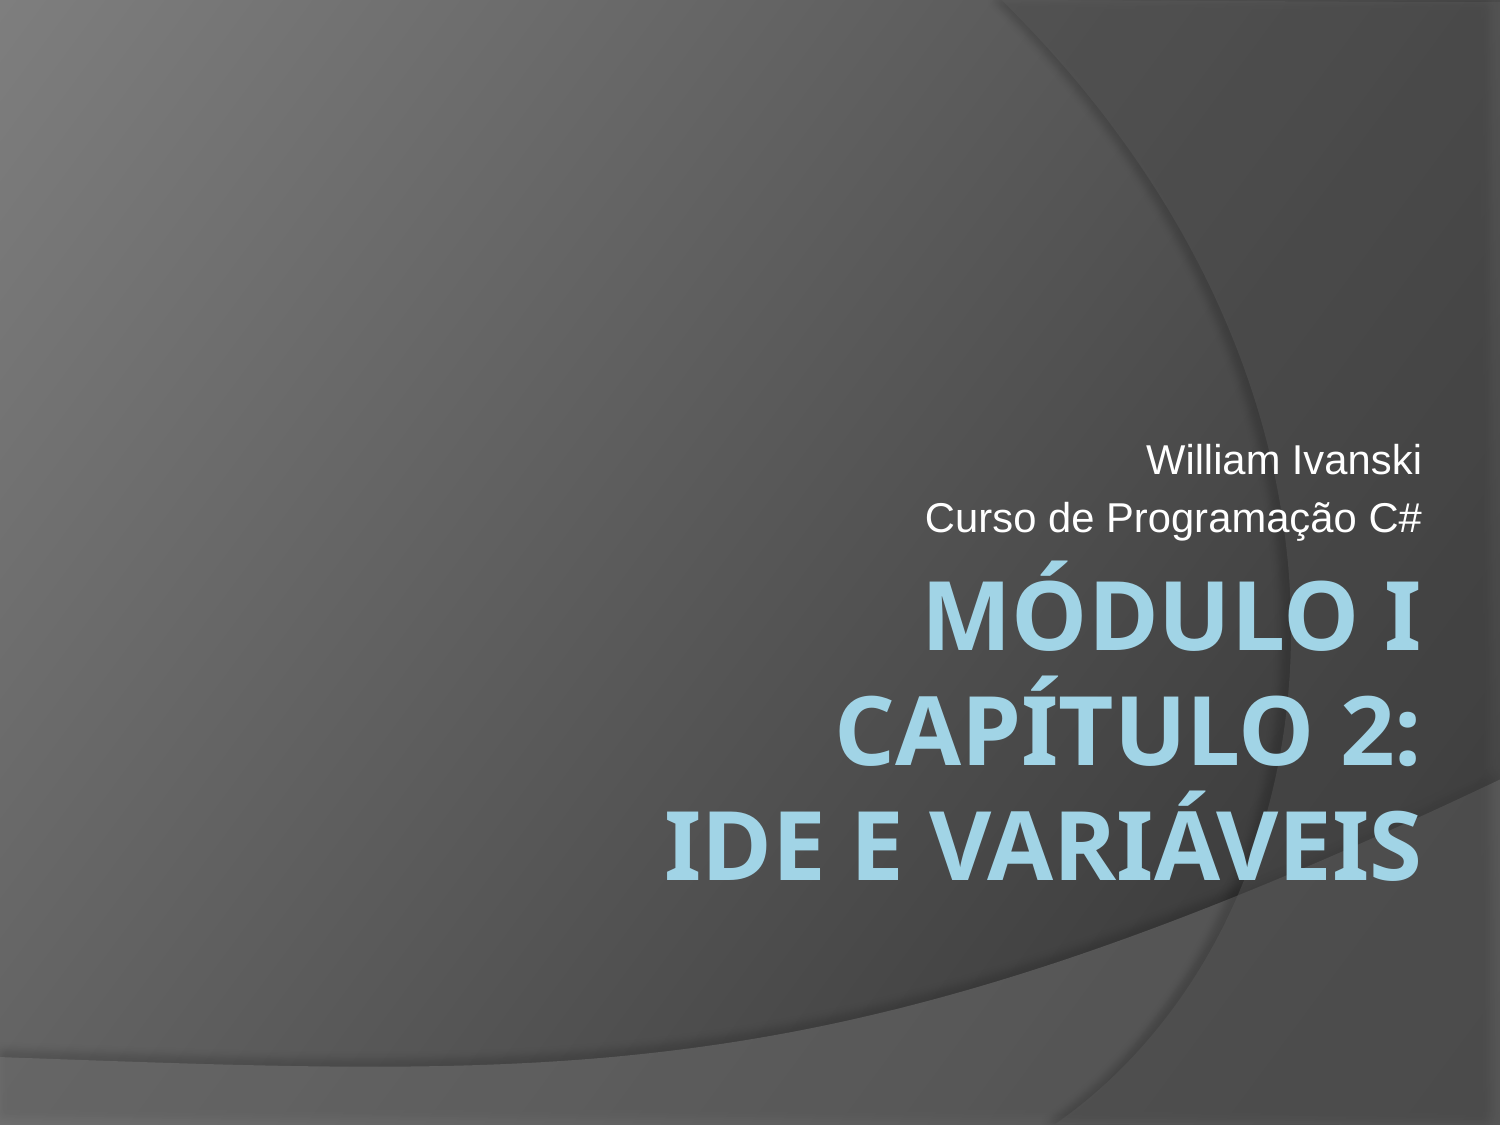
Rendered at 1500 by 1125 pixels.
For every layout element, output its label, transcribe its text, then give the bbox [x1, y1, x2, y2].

subtitle William Ivanski Curso de Programação C# [71, 253, 1430, 541]
title Módulo I Capítulo 2: IDE e Variáveis [70, 547, 1430, 925]
